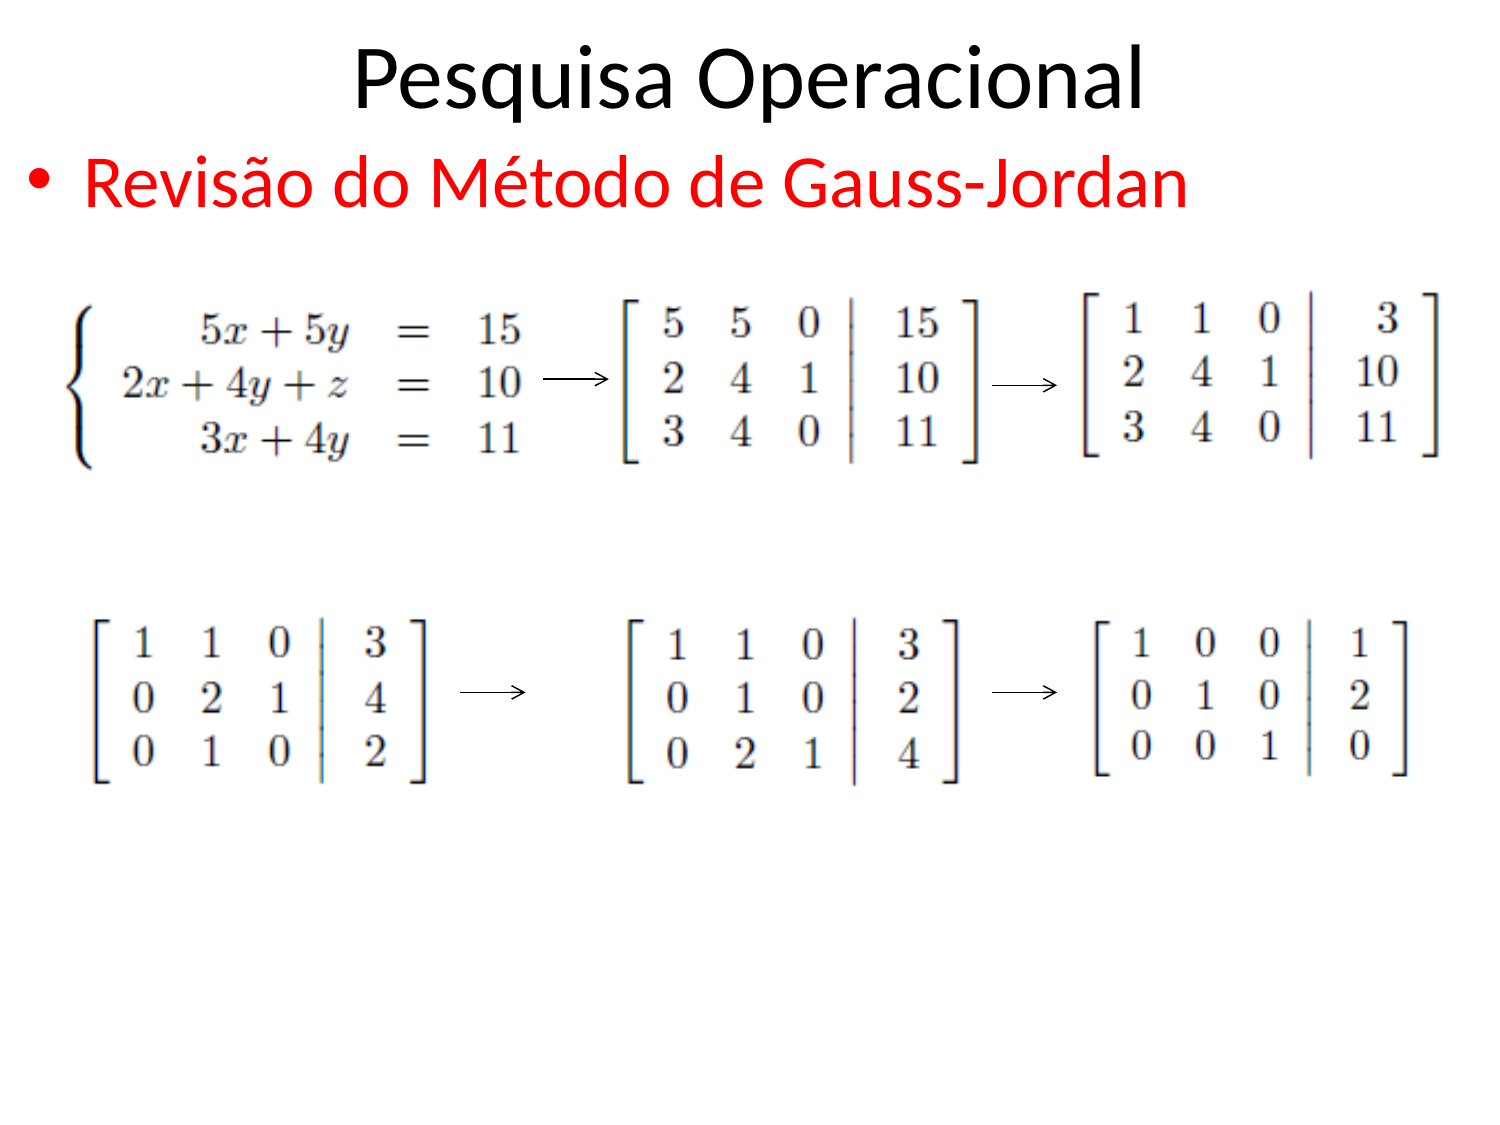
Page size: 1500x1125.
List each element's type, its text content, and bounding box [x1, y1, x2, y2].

picture [612, 609, 1002, 811]
picture [76, 609, 466, 811]
picture [1080, 609, 1448, 800]
list Revisão do Método de Gauss-Jordan [11, 125, 1495, 1114]
picture [40, 278, 544, 480]
picture [1069, 278, 1459, 480]
picture [608, 278, 999, 480]
title Pesquisa Operacional [75, 7, 1425, 138]
